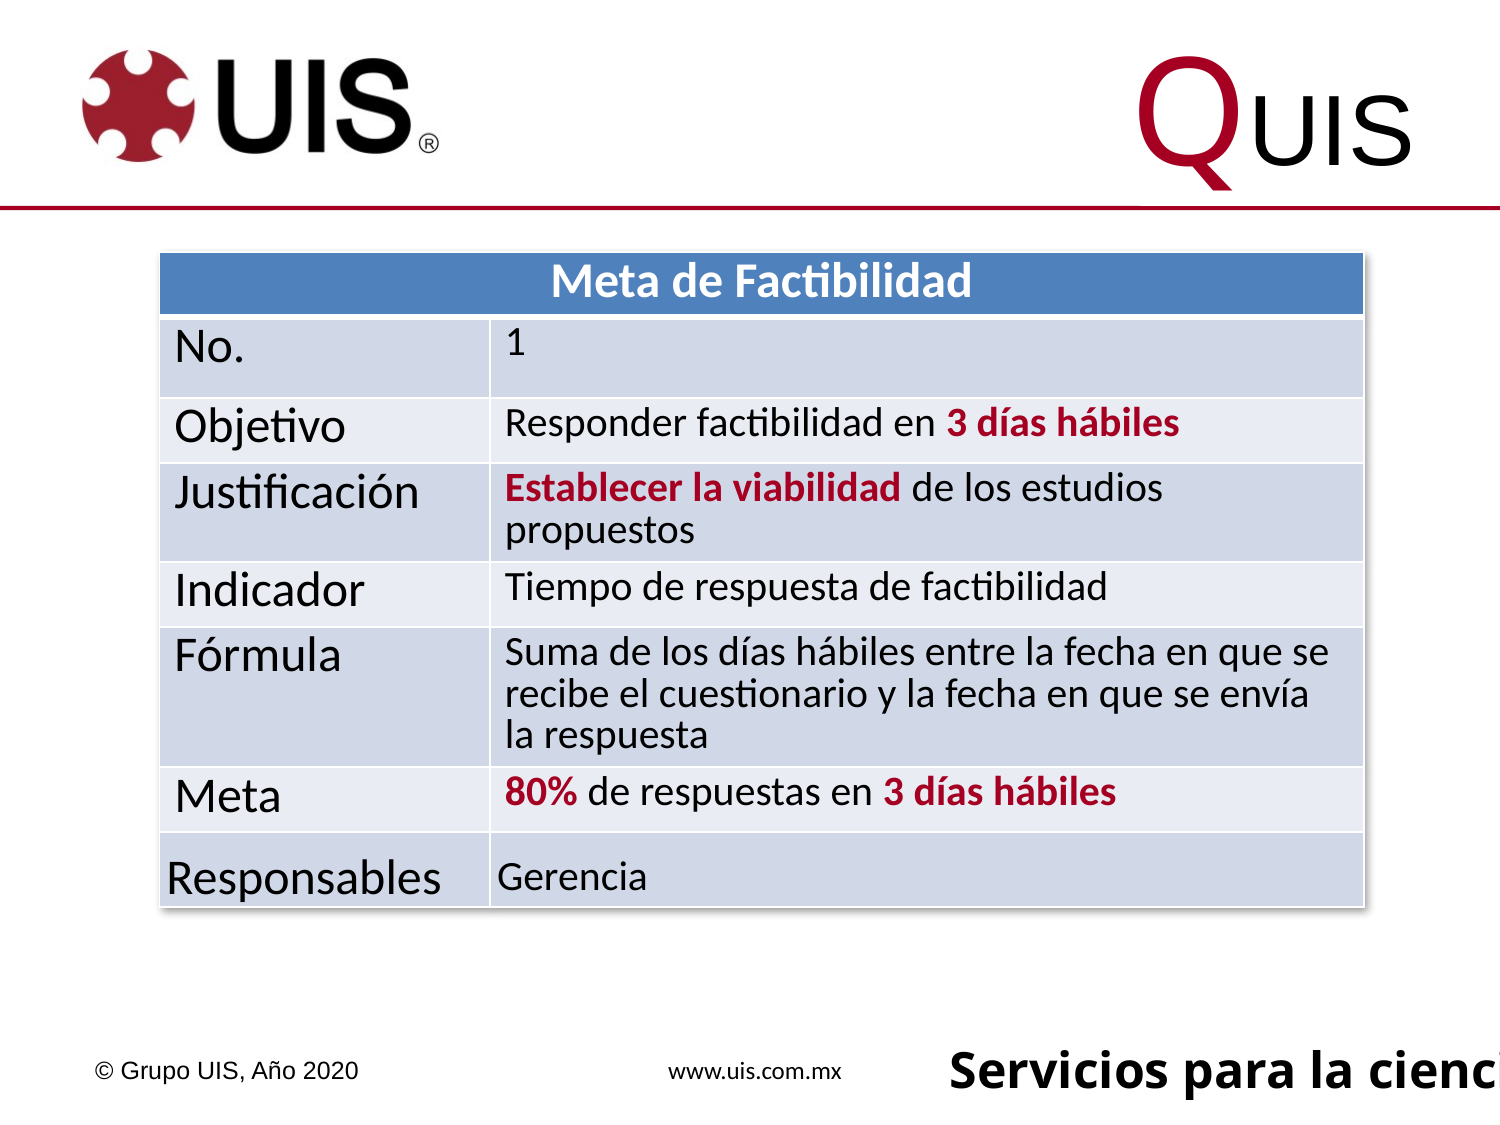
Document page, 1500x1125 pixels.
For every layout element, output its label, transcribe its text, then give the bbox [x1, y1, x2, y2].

table_cell 80% de respuestas en 3 días hábiles [491, 768, 1363, 831]
table_cell Objetivo [160, 399, 489, 462]
table_cell Gerencia [491, 833, 1363, 906]
picture [79, 46, 443, 166]
table_cell Meta [160, 768, 489, 831]
table_cell No. [160, 320, 489, 397]
table_header Meta de Factibilidad [160, 253, 1363, 314]
table_cell Justificación [160, 464, 489, 561]
table_cell Indicador [160, 563, 489, 626]
table_cell Suma de los días hábiles entre la fecha en que se recibe el cuestionario y la fecha en que se envía la respuesta [491, 628, 1363, 766]
table_cell Fórmula [160, 628, 489, 766]
table_cell Tiempo de respuesta de factibilidad [491, 563, 1363, 626]
table_cell Responder factibilidad en 3 días hábiles [491, 399, 1363, 462]
table_cell Establecer la viabilidad de los estudios propuestos [491, 464, 1363, 561]
table_cell 1 [491, 320, 1363, 397]
table_cell Responsables [160, 833, 489, 906]
